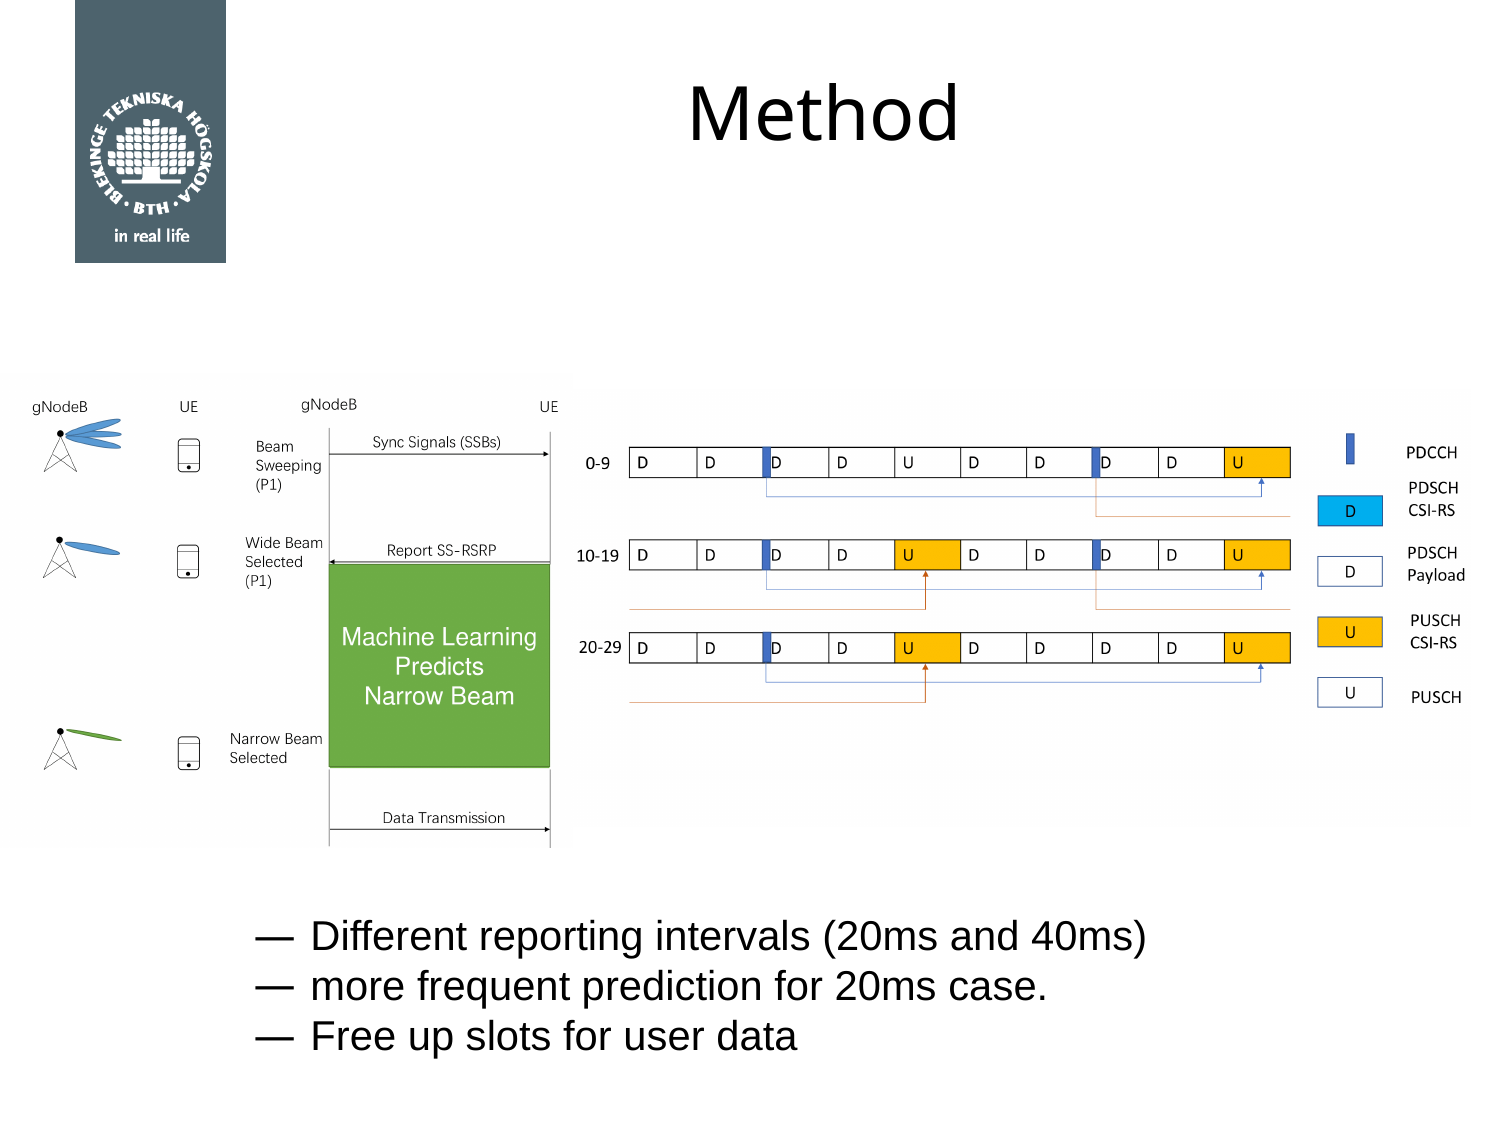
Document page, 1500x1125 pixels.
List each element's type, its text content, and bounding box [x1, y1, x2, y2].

picture [75, 0, 226, 263]
text_box Different reporting intervals (20ms and 40ms) more frequent prediction for 20ms case. Free up slots for user data [242, 902, 1258, 1102]
picture [0, 373, 1471, 849]
title Method [78, 60, 1500, 161]
